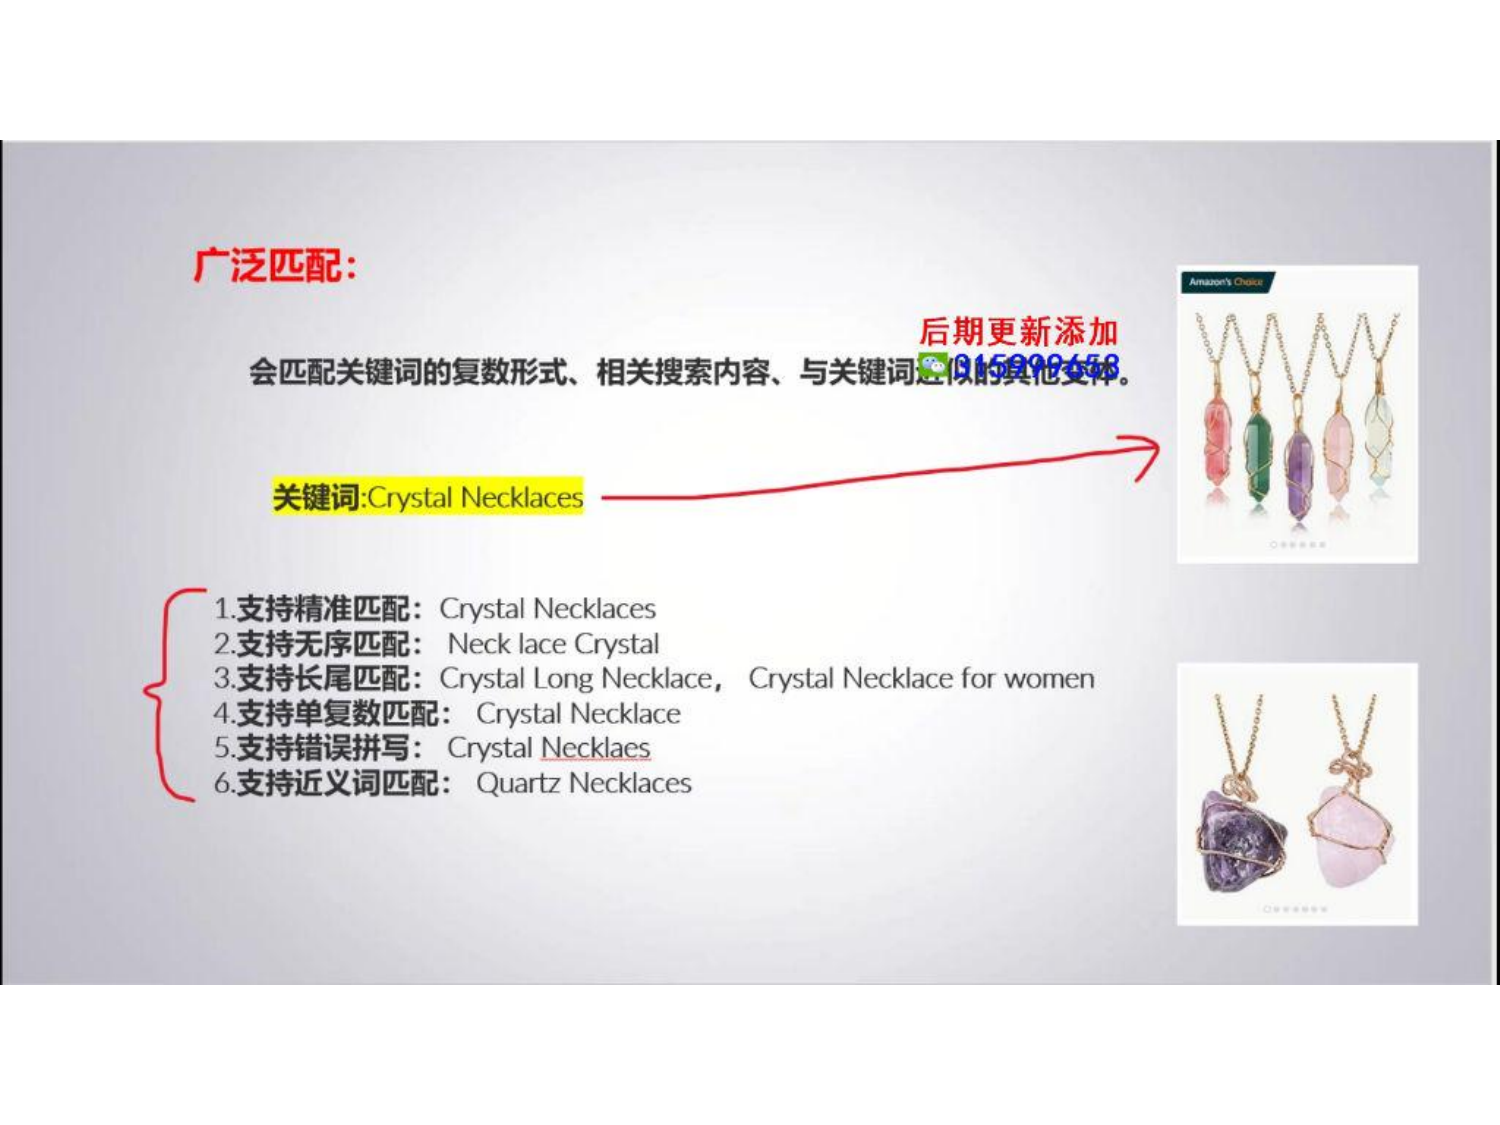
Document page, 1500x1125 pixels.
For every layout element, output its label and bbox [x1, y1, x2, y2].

picture [0, 140, 1500, 985]
